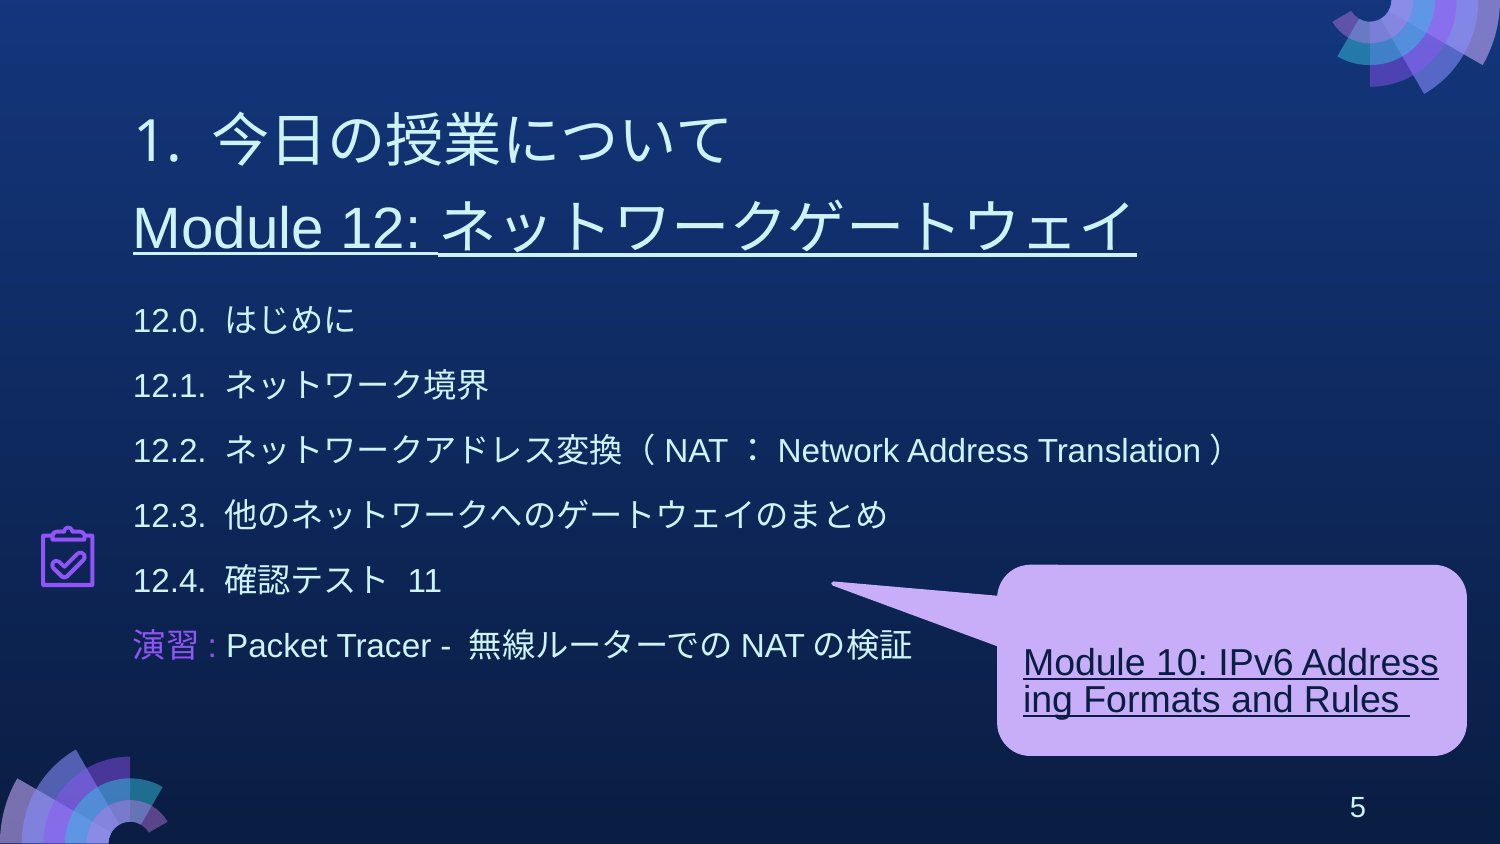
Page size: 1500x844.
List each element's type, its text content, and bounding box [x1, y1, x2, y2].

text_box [40, 525, 95, 588]
text_box Module 12: ネットワークゲートウェイ 12.0. はじめに 12.1. ネットワーク境界 12.2. ネットワークアドレス変換（NAT：Network Address Translation） 12.3. 他のネットワークへのゲートウェイのまとめ 12.4. 確認テスト 11 演習: Packet Tracer - 無線ルーターでのNATの検証 [118, 182, 1395, 672]
text_box Module 10: IPv6 Addressing Formats and Rules [831, 564, 1467, 756]
title 1. 今日の授業について [118, 88, 1382, 182]
